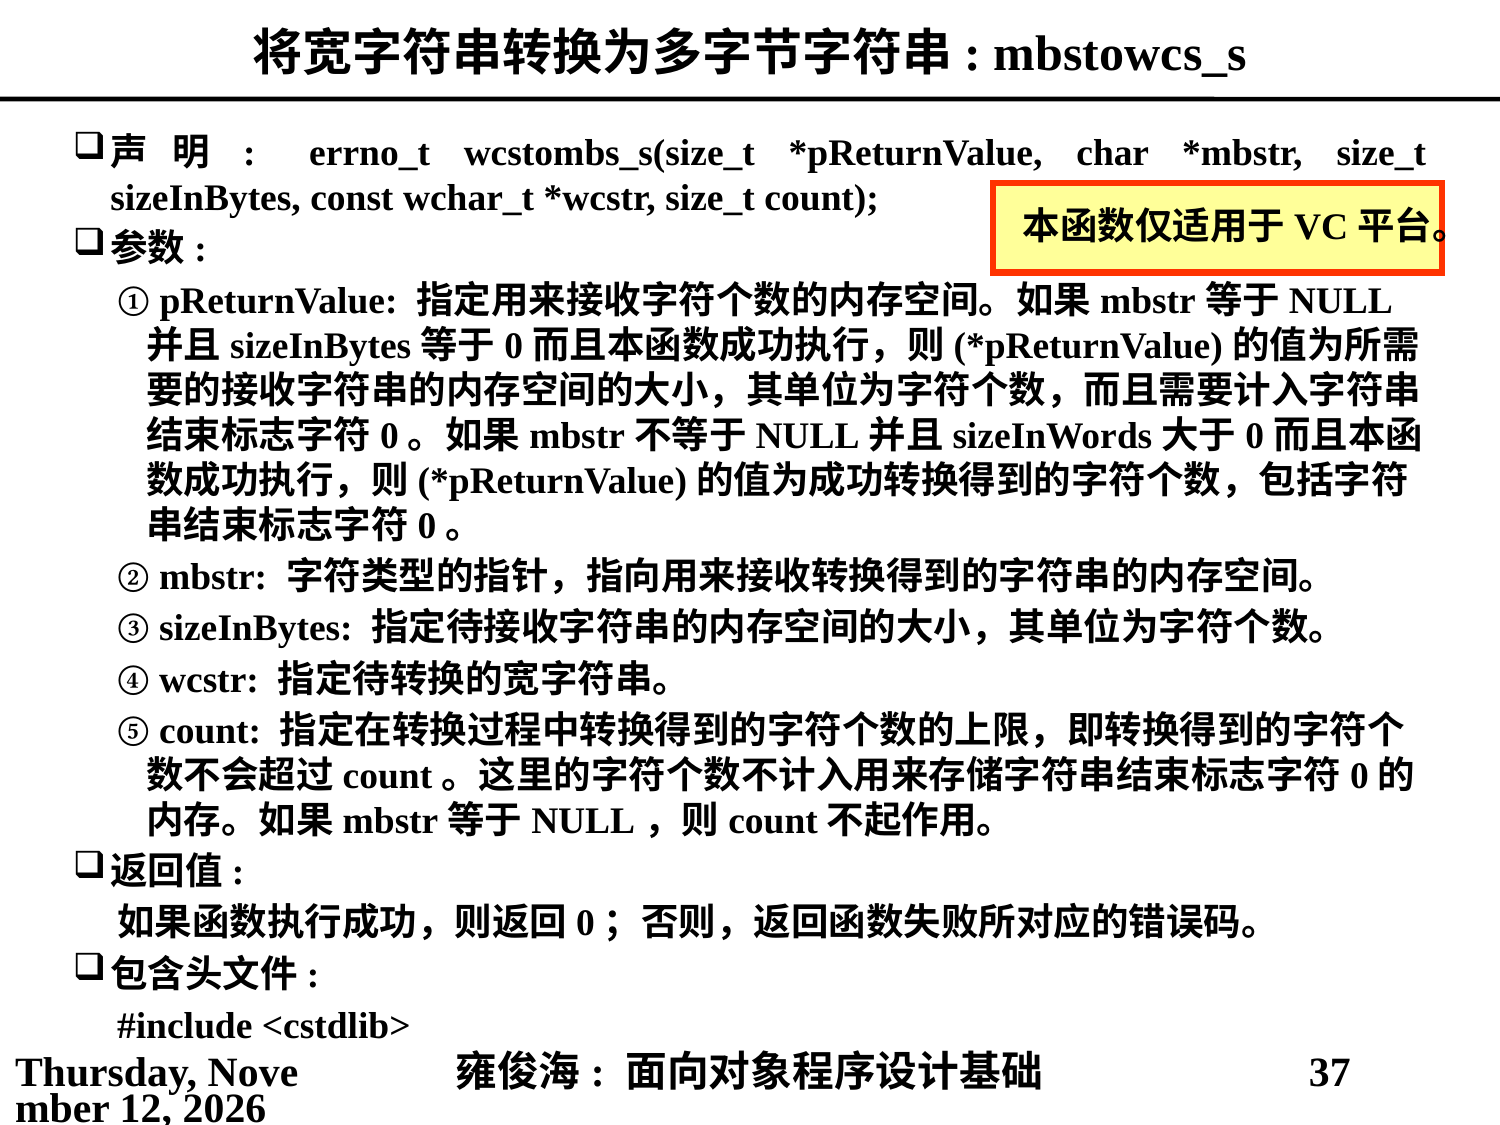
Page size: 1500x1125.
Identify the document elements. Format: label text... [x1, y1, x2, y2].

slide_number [0, 1042, 337, 1103]
text_box 本函数仅适用于VC平台。 [993, 183, 1442, 273]
footer 雍俊海: 面向对象程序设计基础 [337, 1042, 1161, 1103]
title 将宽字符串转换为多字节字符串: mbstowcs_s [0, 0, 1500, 99]
list 声明: errno_t wcstombs_s(size_t *pReturnValue, char *mbstr, size_t sizeInBytes, const wchar_t *wcstr, size_t count); 参数: ① pReturnValue: 指定用来接收字符个数的内存空间。如果mbstr等于NULL并且sizeInBytes等于0而且本函数成功执行，则(*pReturnValue)的值为所需要的接收字符串的内存空间的大小，其单位为字符个数，而且需要计入字符串结束标志字符0。如果mbstr不等于NULL并且sizeInWords大于0而且本函数成功执行，则(*pReturnValue)的值为成功转换得到的字符个数，包括字符串结束标志字符0。 ② mbstr: 字符类型的指针，指向用来接收转换得到的字符串的内存空间。 ③ sizeInBytes: 指定待接收字符串的内存空间的大小，其单位为字符个数。 ④ wcstr: 指定待转换的宽字符串。 ⑤ count: 指定在转换过程中转换得到的字符个数的上限，即转换得到的字符个数不会超过count。这里的字符个数不计入用来存储字符串结束标志字符0的内存。如果mbstr等于NULL，则count不起作用。 返回值: 如果函数执行成功，则返回0；否则，返回函数失败所对应的错误码。 包含头文件: #include <cstdlib> [57, 120, 1442, 1042]
slide_number 37 [1161, 1042, 1499, 1103]
